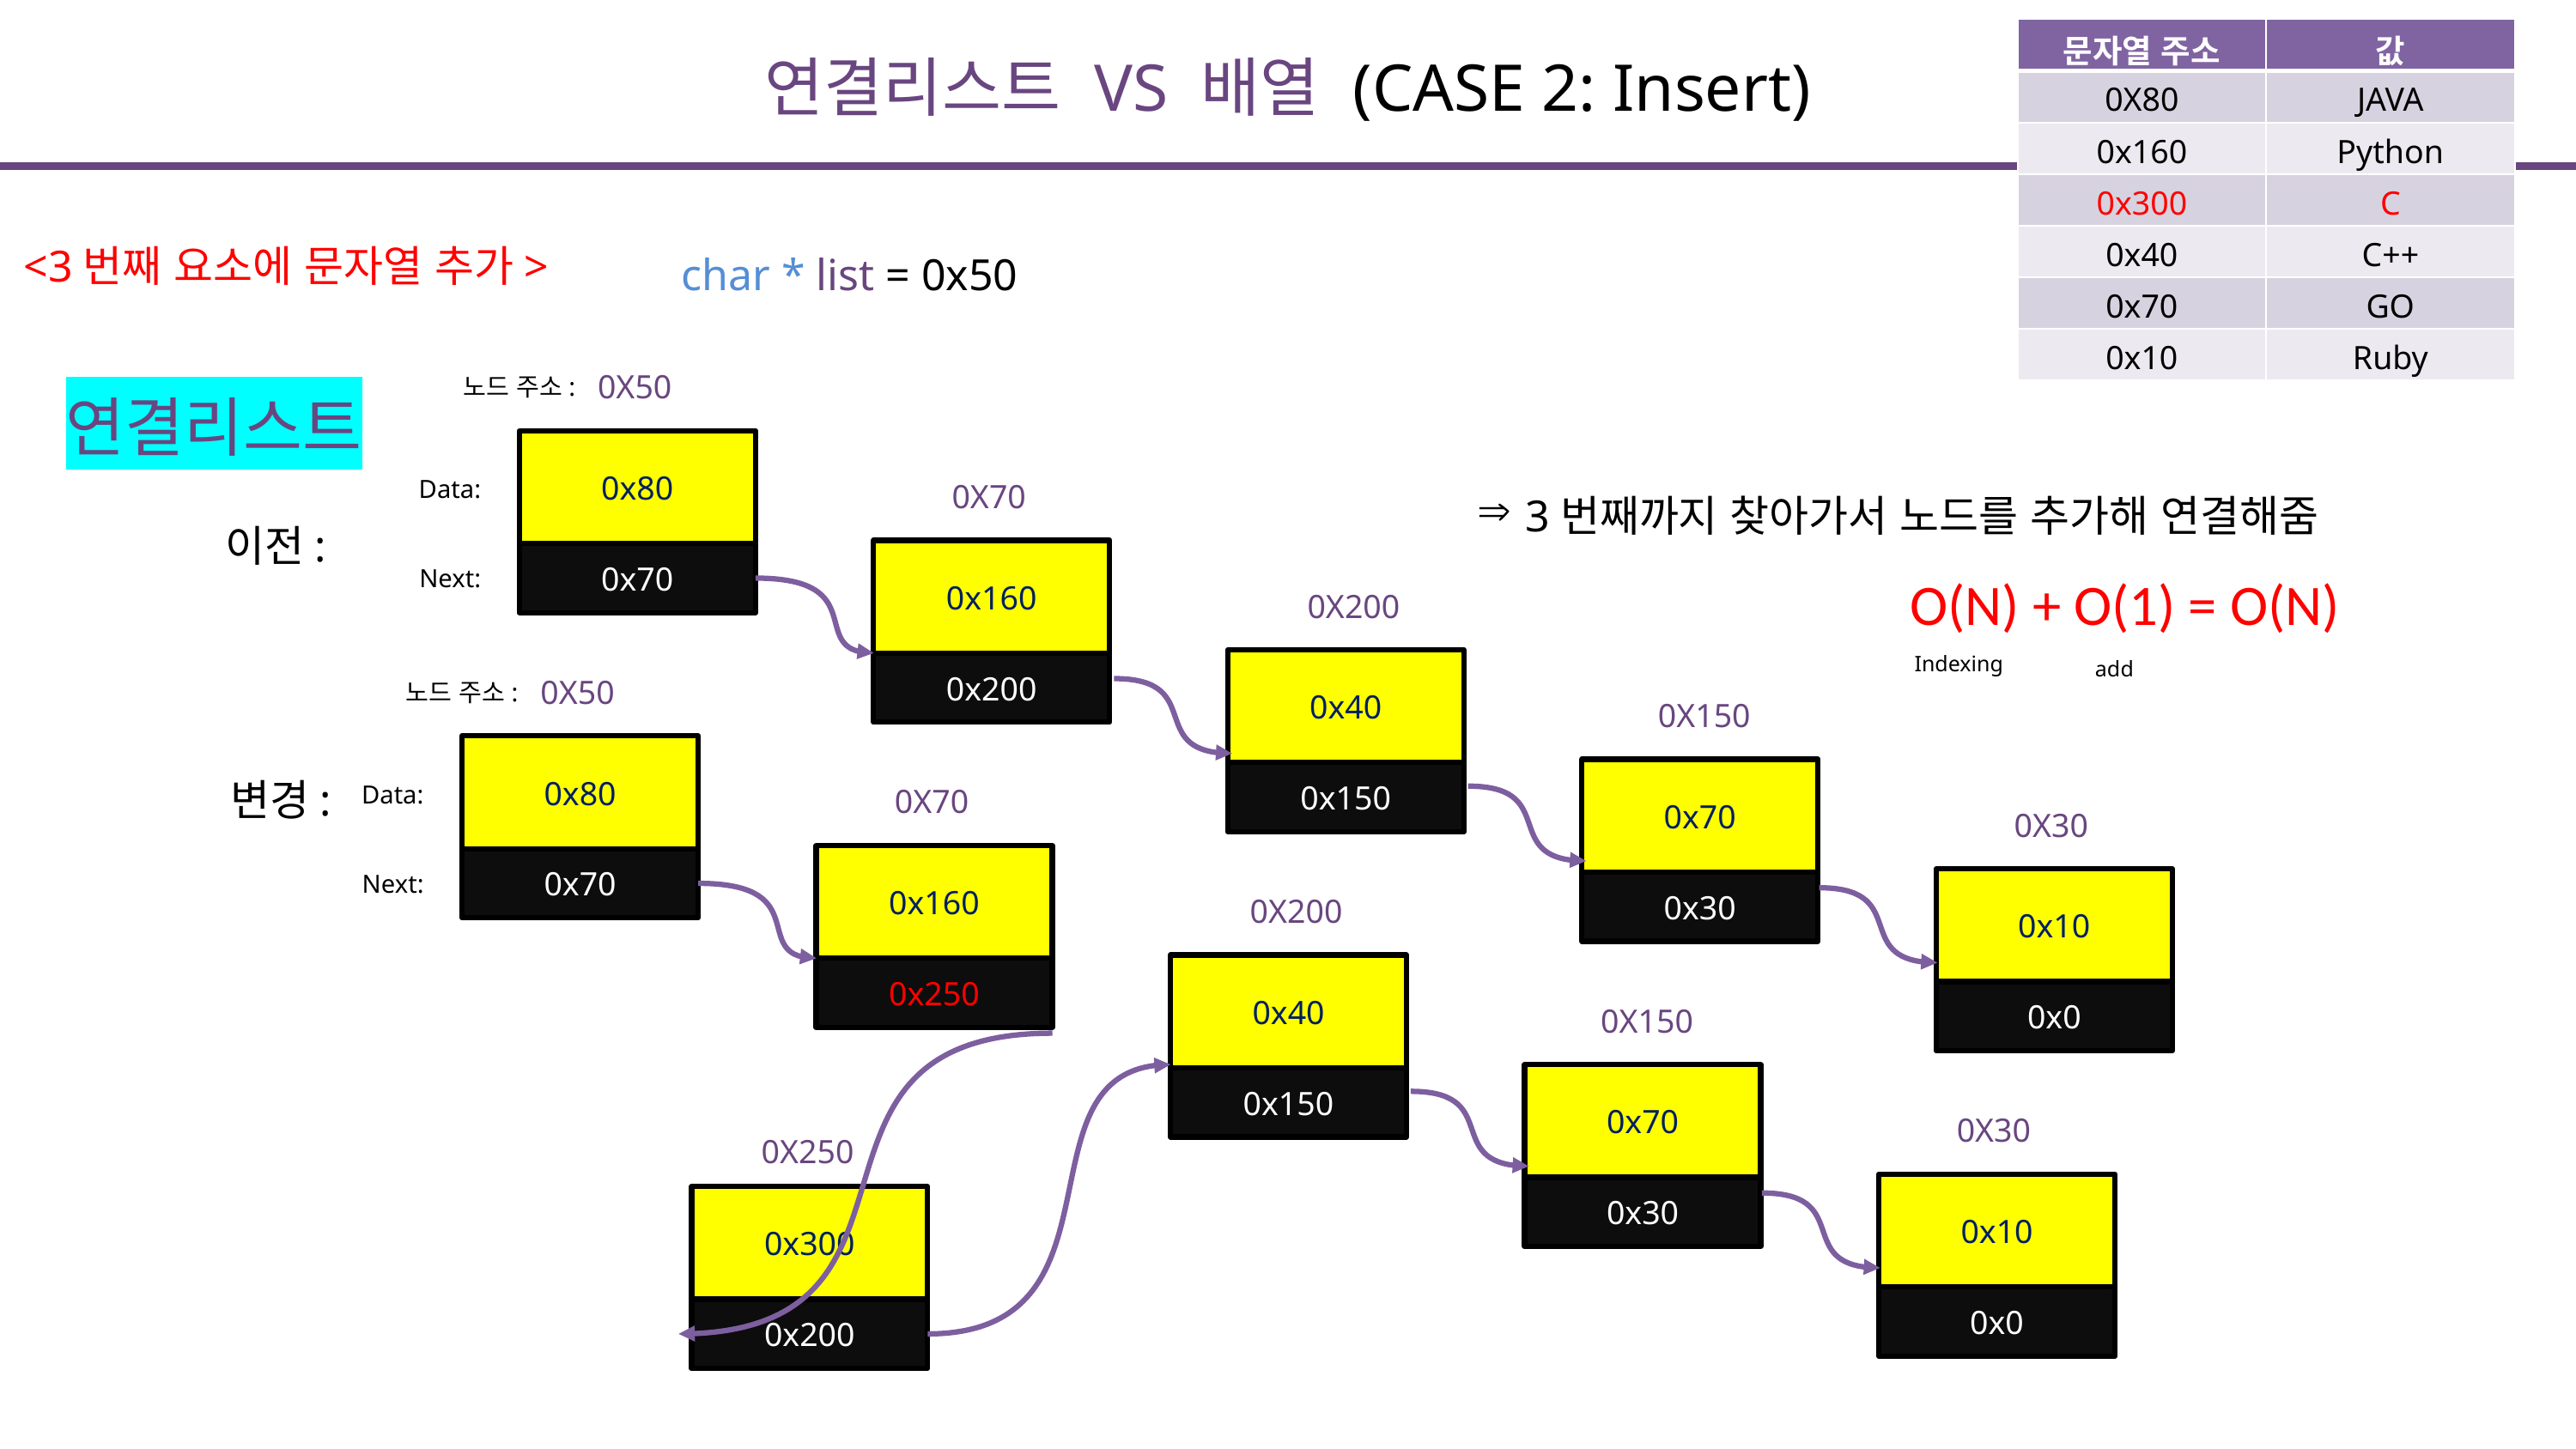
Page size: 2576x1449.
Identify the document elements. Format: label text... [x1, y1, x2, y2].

table_cell 0x300 [2019, 179, 2265, 225]
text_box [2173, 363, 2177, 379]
table_cell Python [2267, 124, 2514, 160]
table_cell 0x160 [2019, 124, 2265, 160]
text_box 이전: [212, 512, 339, 578]
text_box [346, 665, 2116, 1356]
table_cell C++ [2267, 227, 2514, 276]
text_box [678, 1033, 1053, 1335]
table_header 값 [2267, 20, 2514, 69]
text_box 0x200 [690, 1366, 929, 1370]
table_cell 0X80 [2019, 73, 2265, 122]
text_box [0, 162, 2576, 170]
text_box 3번째까지 찾아가서 노드를 추가해 연결해줌 [2179, 482, 2332, 547]
text_box char * list = 0x50 [668, 240, 1031, 306]
table_cell Ruby [2267, 330, 2514, 379]
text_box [927, 1064, 1171, 1335]
table_cell GO [2267, 278, 2514, 328]
table_cell JAVA [2267, 73, 2514, 122]
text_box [403, 360, 2173, 1052]
text_box 연결리스트 [52, 380, 375, 470]
table_cell 0x10 [2019, 330, 2265, 379]
table_cell 0x40 [2019, 227, 2265, 276]
table_cell 0x70 [2019, 278, 2265, 328]
text_box <3번째 요소에 문자열 추가> [10, 232, 562, 297]
table_header 문자열 주소 [2019, 20, 2265, 69]
text_box 변경: [218, 766, 340, 831]
text_box O(N) + O(1) = O(N) [2179, 561, 2353, 644]
text_box 연결리스트 VS 배열 (CASE 2: Insert) [752, 40, 1824, 130]
table_cell C [2267, 179, 2514, 225]
table_header 주소 [2116, 668, 2121, 1052]
